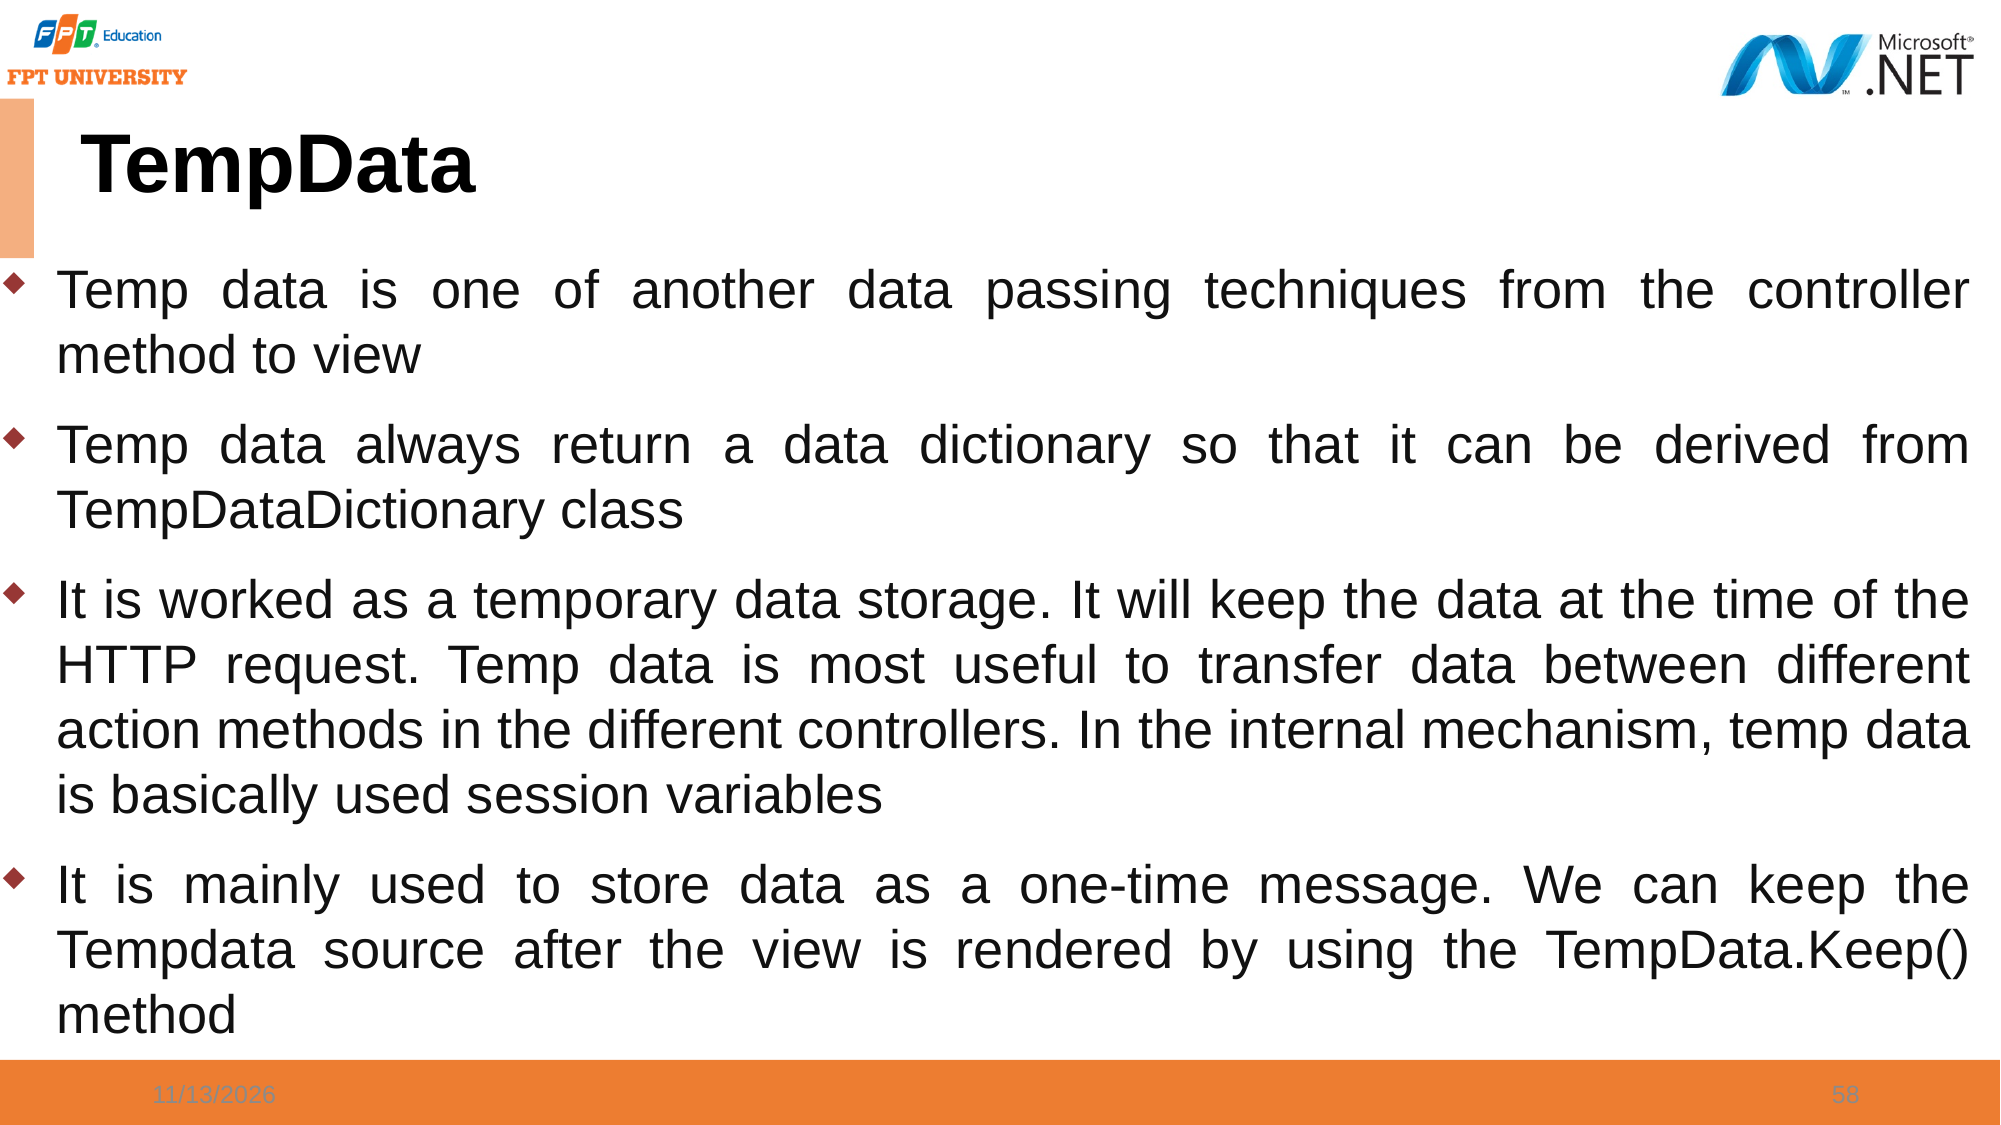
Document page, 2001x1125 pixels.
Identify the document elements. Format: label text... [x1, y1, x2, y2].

picture [0, 0, 194, 95]
title TempData [65, 118, 1895, 213]
slide_number 58 [1424, 1063, 1875, 1123]
picture [1685, 0, 2001, 129]
text_box Temp data is one of another data passing techniques from the controller method to view Temp data always return a data dictionary so that it can be derived from TempDataDictionary class It is worked as a temporary data storage. It will keep the data at the time of the HTTP request. Temp data is most useful to transfer data between different action methods in the different controllers. In the internal mechanism, temp data is basically used session variables It is mainly used to store data as a one-time message. We can keep the Tempdata source after the view is rendered by using the TempData.Keep() method [0, 247, 1988, 1052]
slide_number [137, 1063, 588, 1123]
